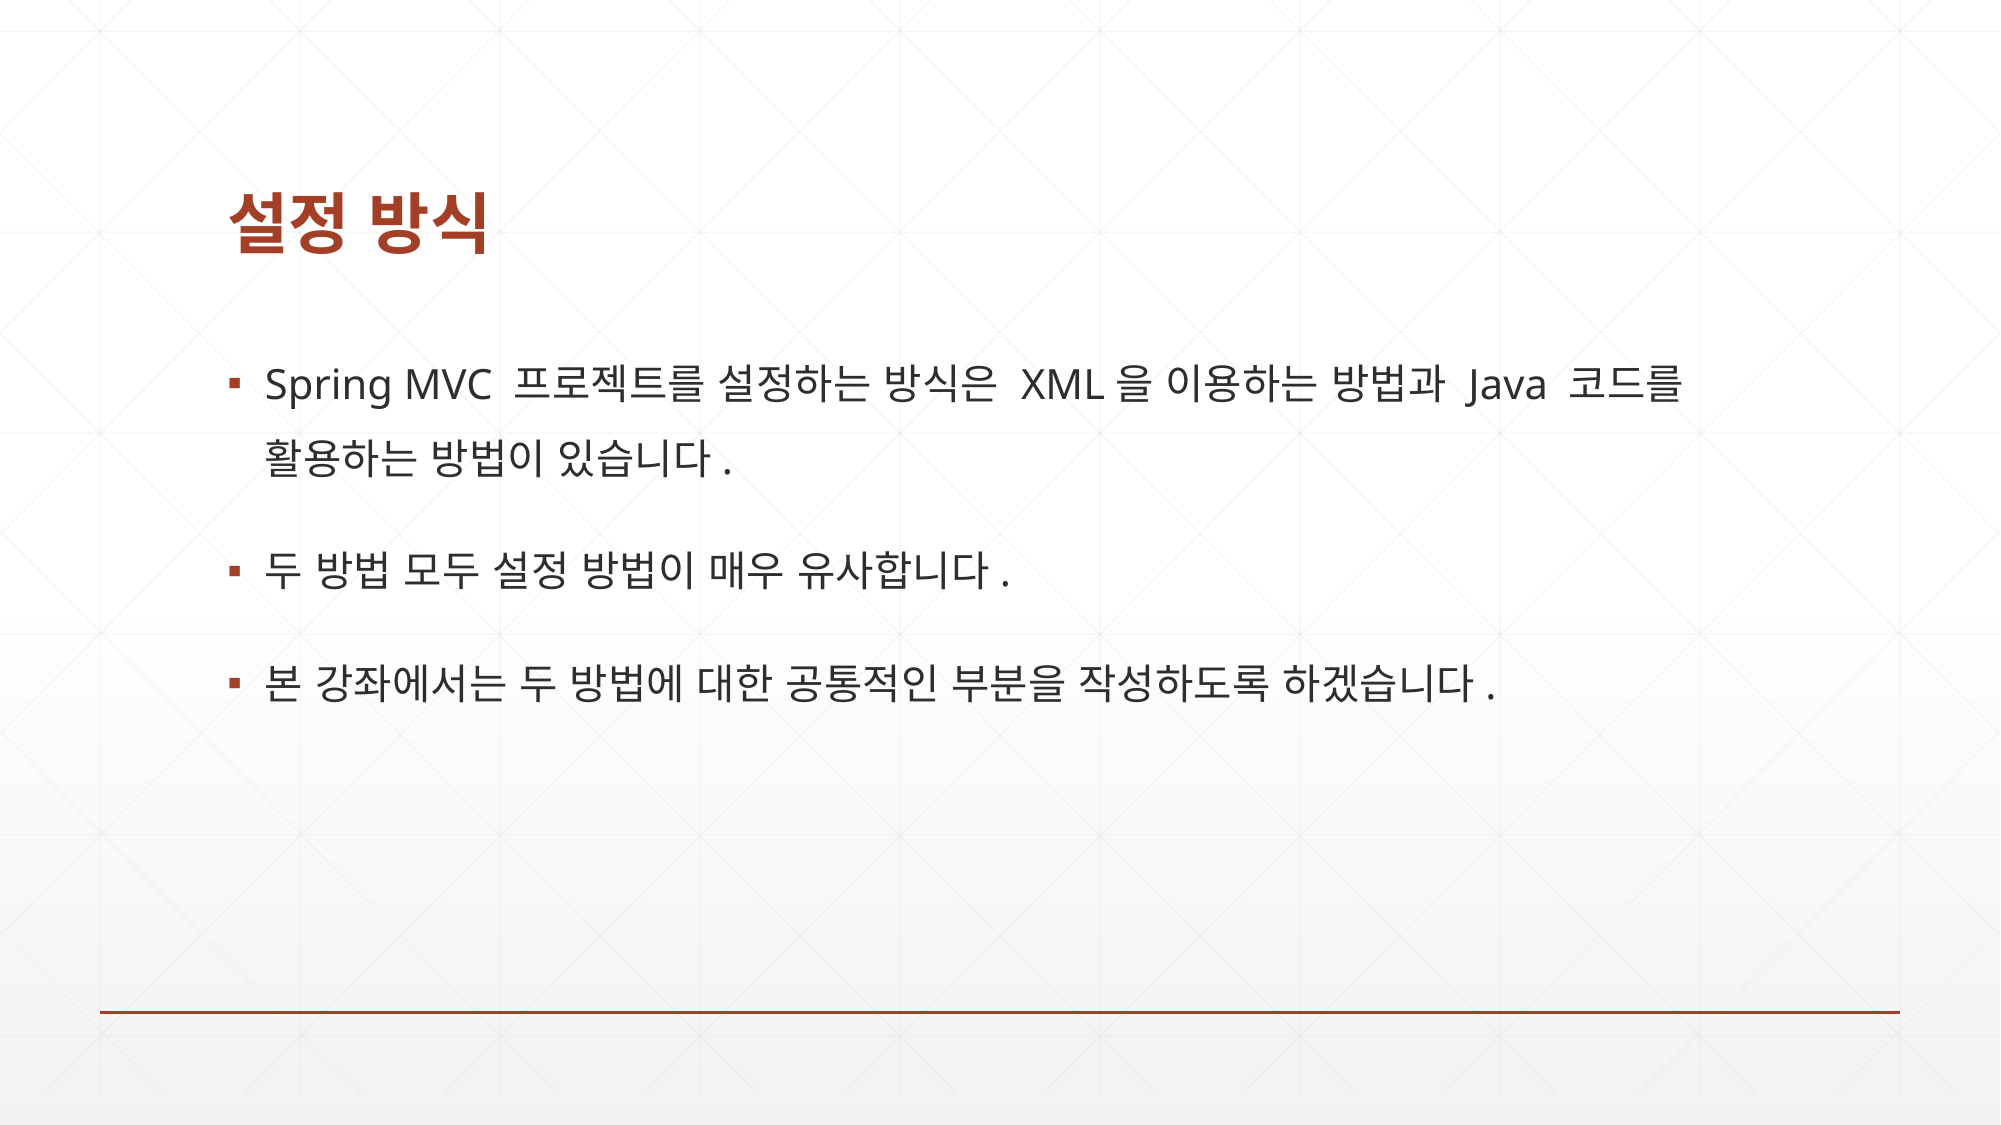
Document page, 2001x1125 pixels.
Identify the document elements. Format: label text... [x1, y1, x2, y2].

list Spring MVC 프로젝트를 설정하는 방식은 XML을 이용하는 방법과 Java 코드를 활용하는 방법이 있습니다. 두 방법 모두 설정 방법이 매우 유사합니다. 본 강좌에서는 두 방법에 대한 공통적인 부분을 작성하도록 하겠습니다. [212, 324, 1788, 950]
title 설정 방식 [212, 82, 1788, 271]
